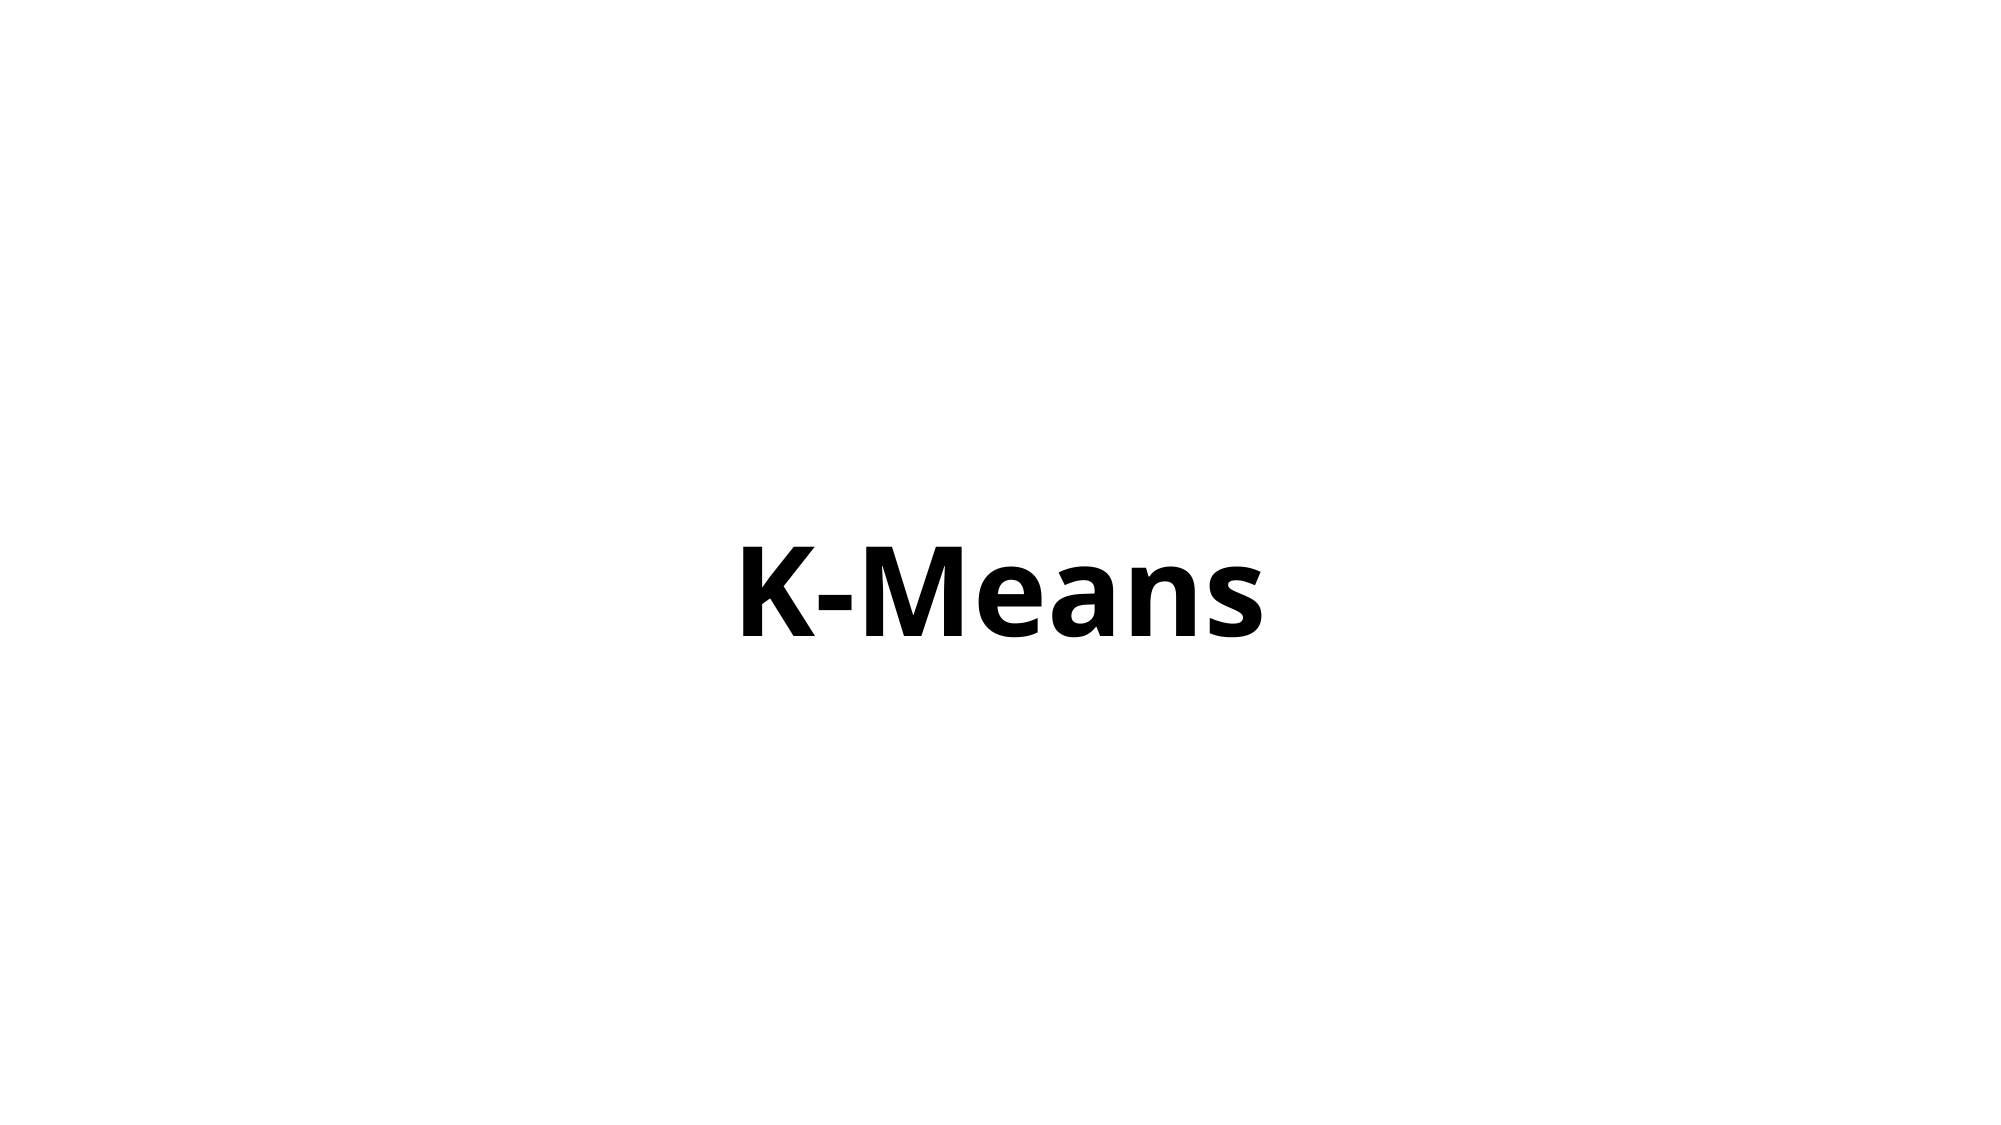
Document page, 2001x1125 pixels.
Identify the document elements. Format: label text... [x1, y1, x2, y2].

text_box K-Means [137, 453, 1863, 672]
